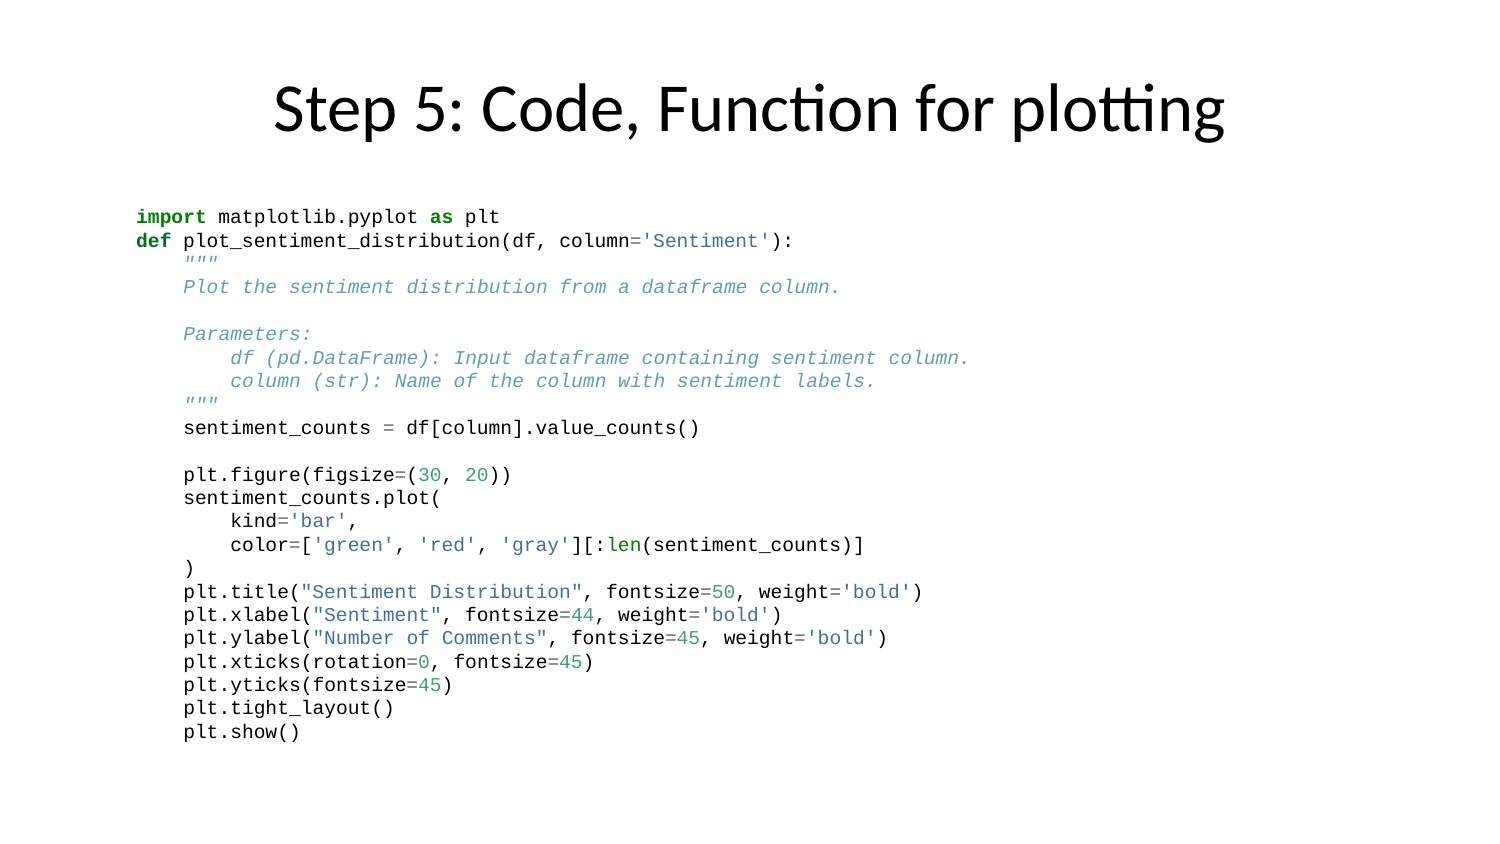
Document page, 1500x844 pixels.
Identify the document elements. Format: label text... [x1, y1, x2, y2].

list import matplotlib.pyplot as plt def plot_sentiment_distribution(df, column='Sentiment'): """ Plot the sentiment distribution from a dataframe column. Parameters: df (pd.DataFrame): Input dataframe containing sentiment column. column (str): Name of the column with sentiment labels. """ sentiment_counts = df[column].value_counts() plt.figure(figsize=(30, 20)) sentiment_counts.plot( kind='bar', color=['green', 'red', 'gray'][:len(sentiment_counts)] ) plt.title("Sentiment Distribution", fontsize=50, weight='bold') plt.xlabel("Sentiment", fontsize=44, weight='bold') plt.ylabel("Number of Comments", fontsize=45, weight='bold') plt.xticks(rotation=0, fontsize=45) plt.yticks(fontsize=45) plt.tight_layout() plt.show() [75, 196, 1425, 754]
title Step 5: Code, Function for plotting [75, 33, 1425, 175]
